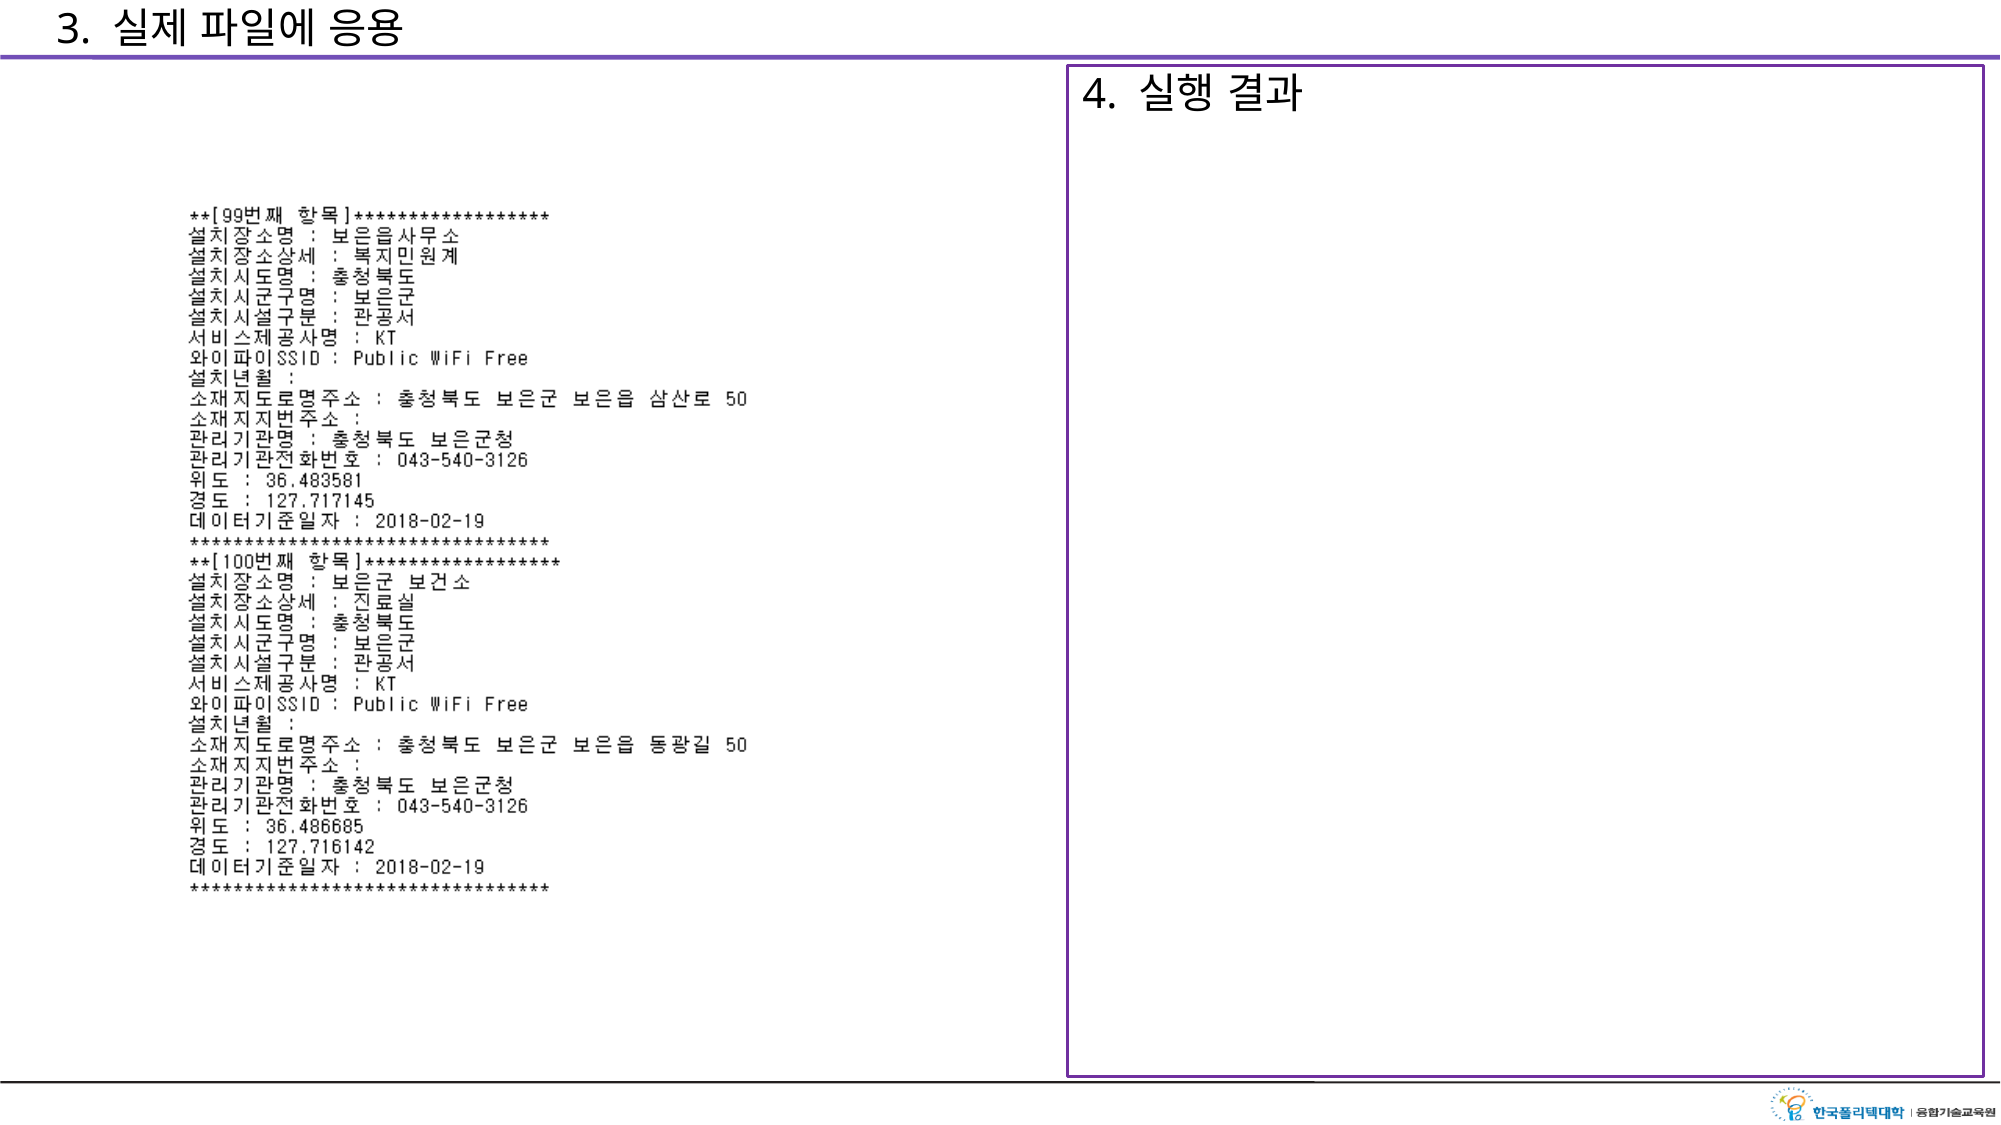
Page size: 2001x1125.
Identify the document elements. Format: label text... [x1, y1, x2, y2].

list 4. 실행 결과 [1066, 64, 1985, 1078]
picture [185, 204, 779, 896]
title 3. 실제 파일에 응용 [41, 0, 1972, 69]
picture [1765, 1084, 1998, 1124]
